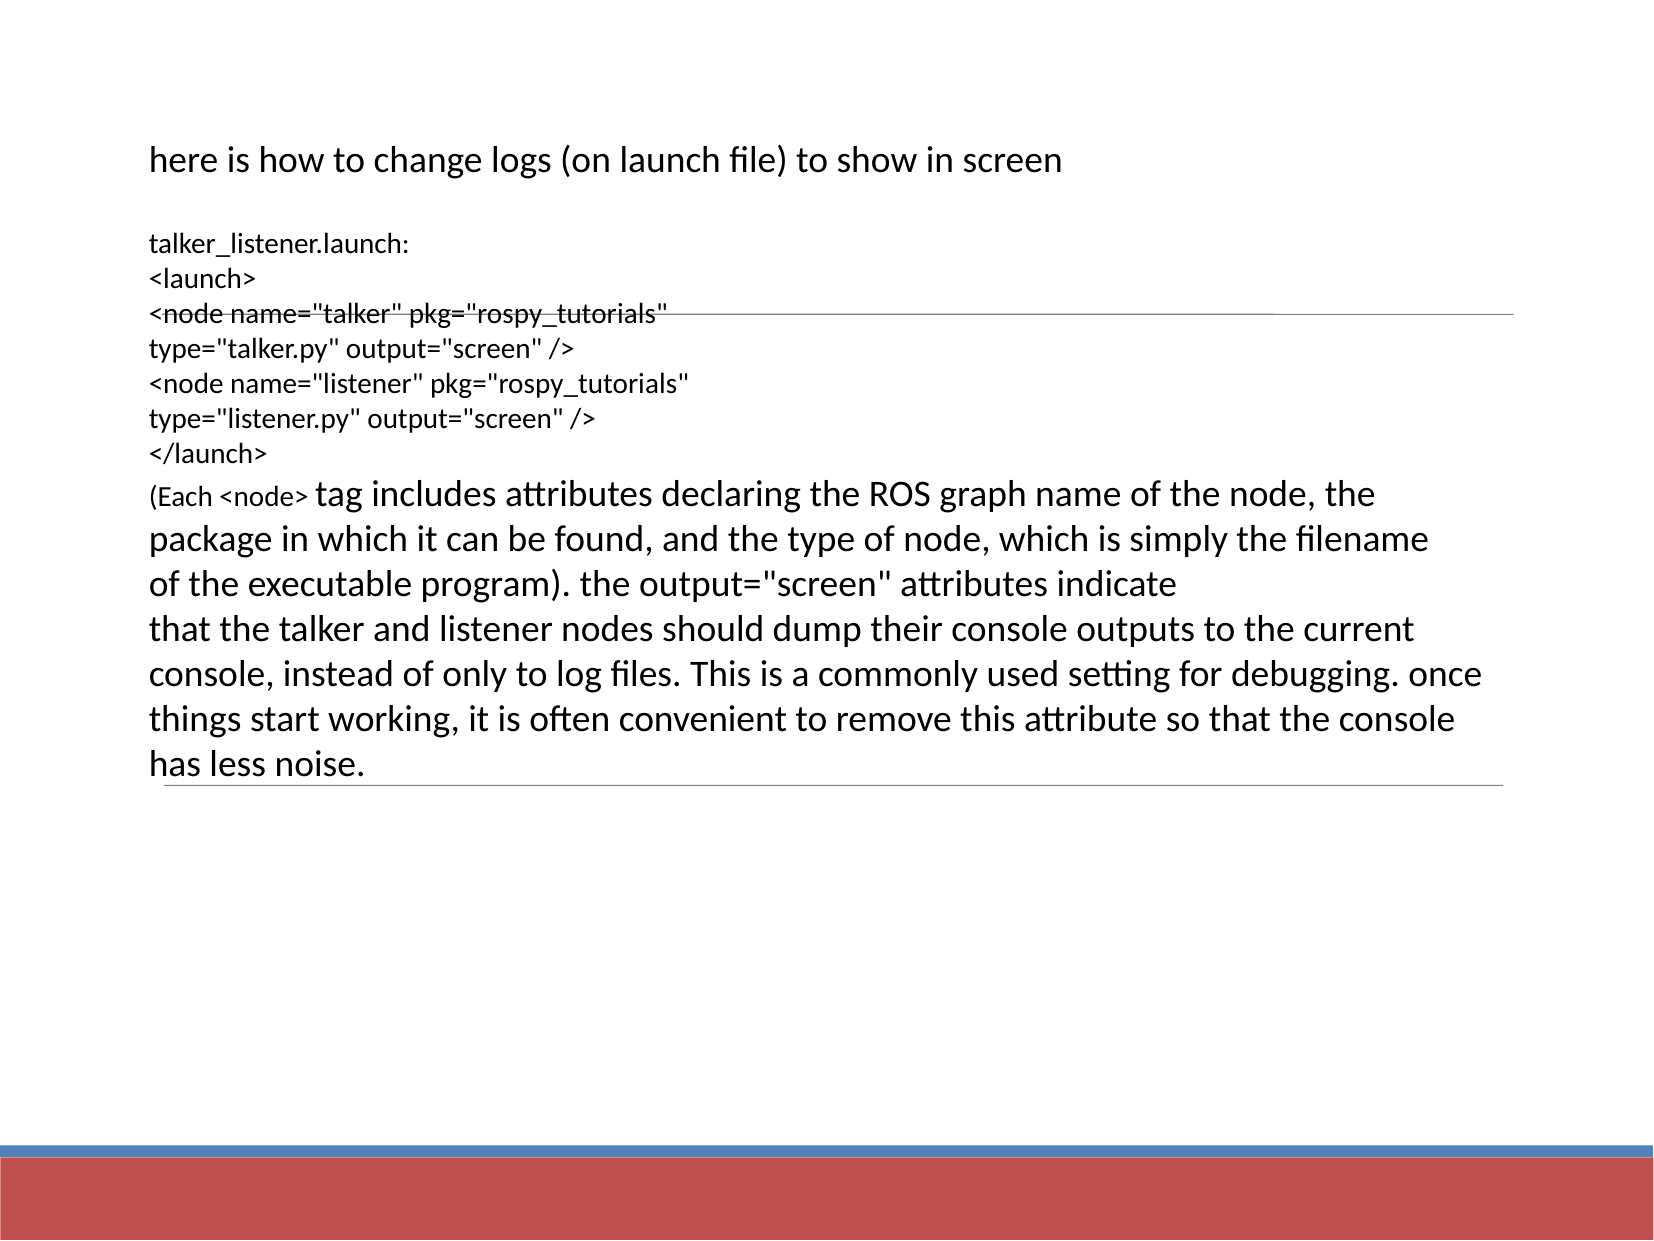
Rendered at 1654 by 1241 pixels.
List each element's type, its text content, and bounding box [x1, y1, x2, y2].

text_box here is how to change logs (on launch file) to show in screen talker_listener.launch: <launch> <node name="talker" pkg="rospy_tutorials" type="talker.py" output="screen" /> <node name="listener" pkg="rospy_tutorials" type="listener.py" output="screen" /> </launch> (Each <node> tag includes attributes declaring the ROS graph name of the node, the package in which it can be found, and the type of node, which is simply the filename of the executable program). the output="screen" attributes indicate that the talker and listener nodes should dump their console outputs to the current console, instead of only to log files. This is a commonly used setting for debugging. once things start working, it is often convenient to remove this attribute so that the console has less noise. [148, 104, 1513, 815]
